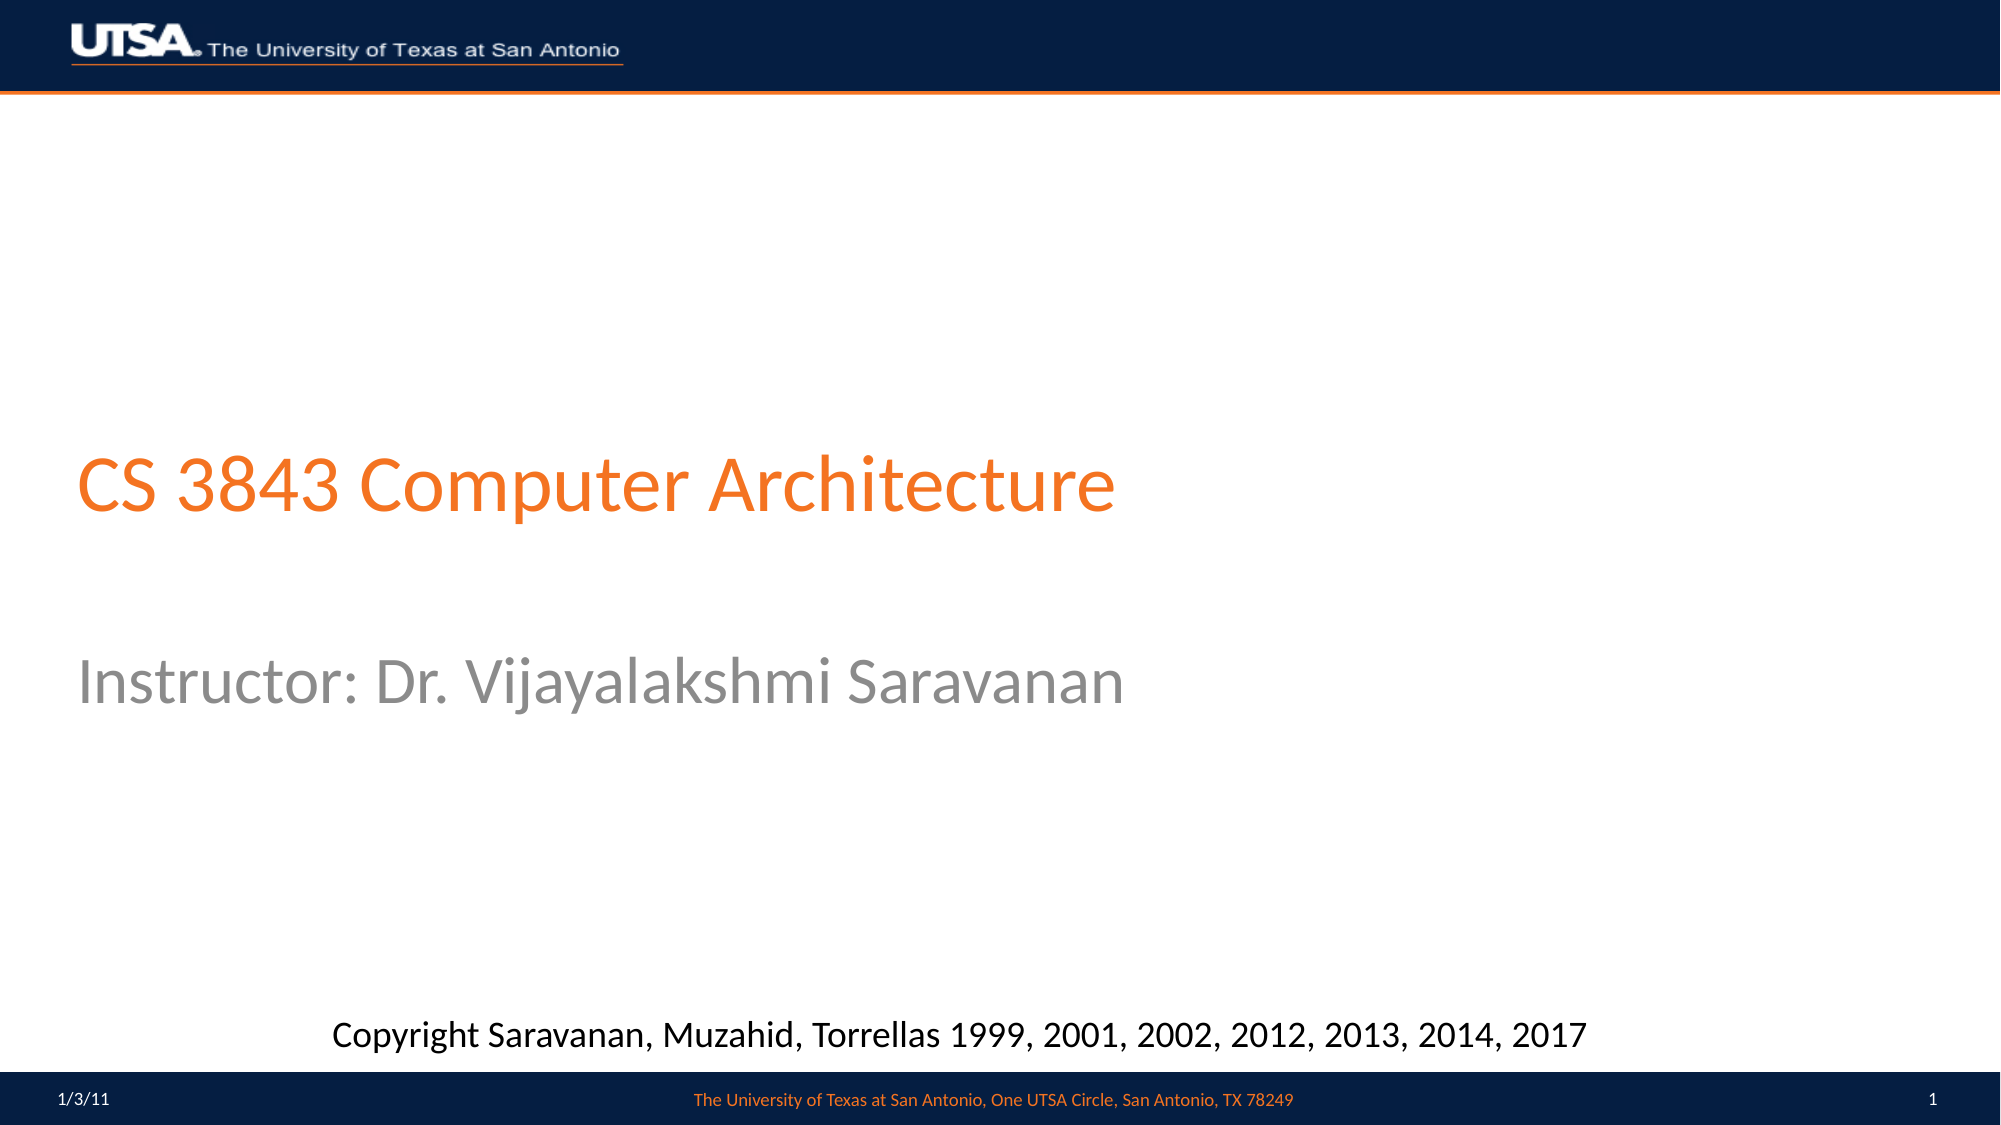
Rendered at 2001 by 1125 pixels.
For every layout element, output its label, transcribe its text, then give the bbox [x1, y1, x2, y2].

title CS 3843 Computer Architecture [62, 294, 1953, 535]
text_box Copyright Saravanan, Muzahid, Torrellas 1999, 2001, 2002, 2012, 2013, 2014, 2017 [317, 1002, 1626, 1078]
picture [0, 0, 2000, 91]
subtitle Instructor: Dr. Vijayalakshmi Saravanan [62, 535, 1953, 824]
picture [0, 1072, 2001, 1125]
